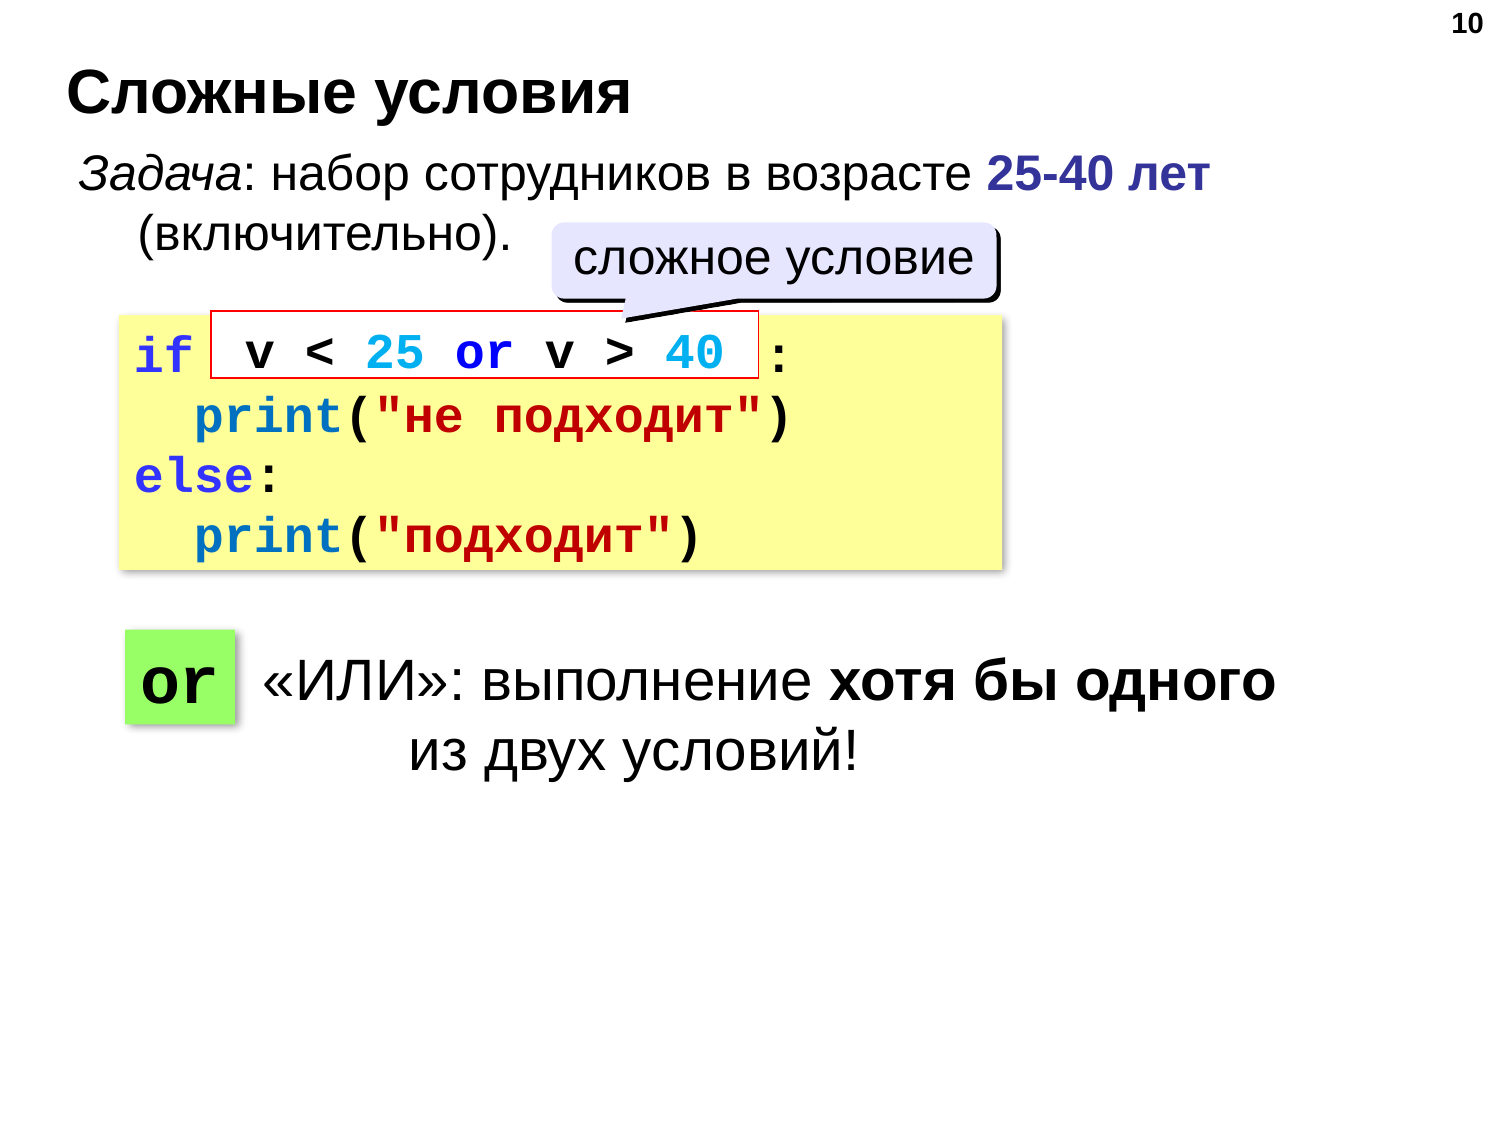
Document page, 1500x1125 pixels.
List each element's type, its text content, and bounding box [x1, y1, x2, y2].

text_box Задача: набор сотрудников в возрасте 25-40 лет (включительно). [63, 132, 1446, 268]
text_box «ИЛИ»: выполнение хотя бы одного из двух условий! [247, 634, 1330, 790]
text_box or [125, 629, 235, 725]
text_box if : print("не подходит") else: print("подходит") [118, 315, 1003, 570]
text_box v < 25 or v > 40 [211, 310, 759, 379]
text_box сложное условие [551, 222, 997, 319]
title Сложные условия [51, 49, 1425, 127]
slide_number 10 [1148, 0, 1500, 75]
